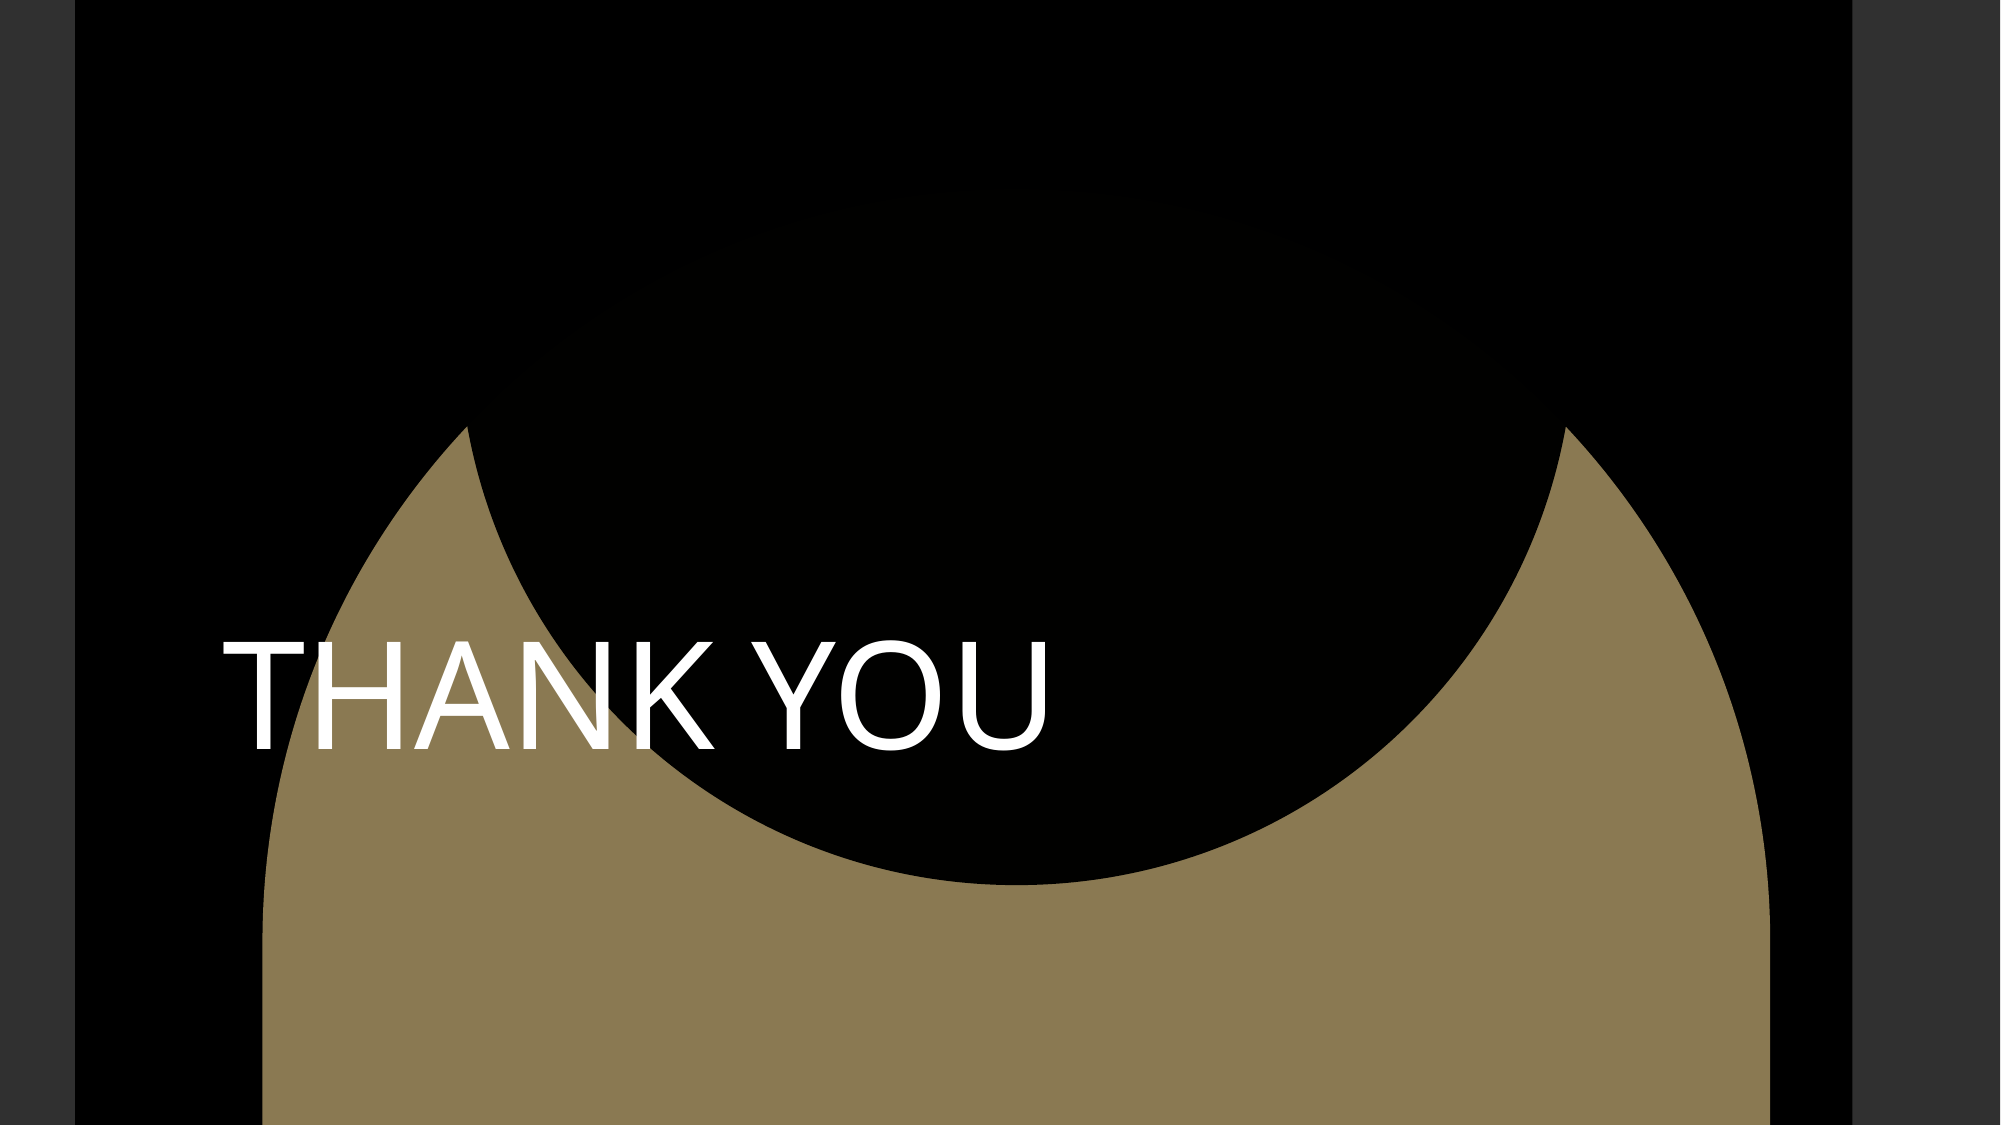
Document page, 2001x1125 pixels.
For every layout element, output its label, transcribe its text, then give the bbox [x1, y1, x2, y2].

title THANK YOU [206, 124, 1752, 788]
